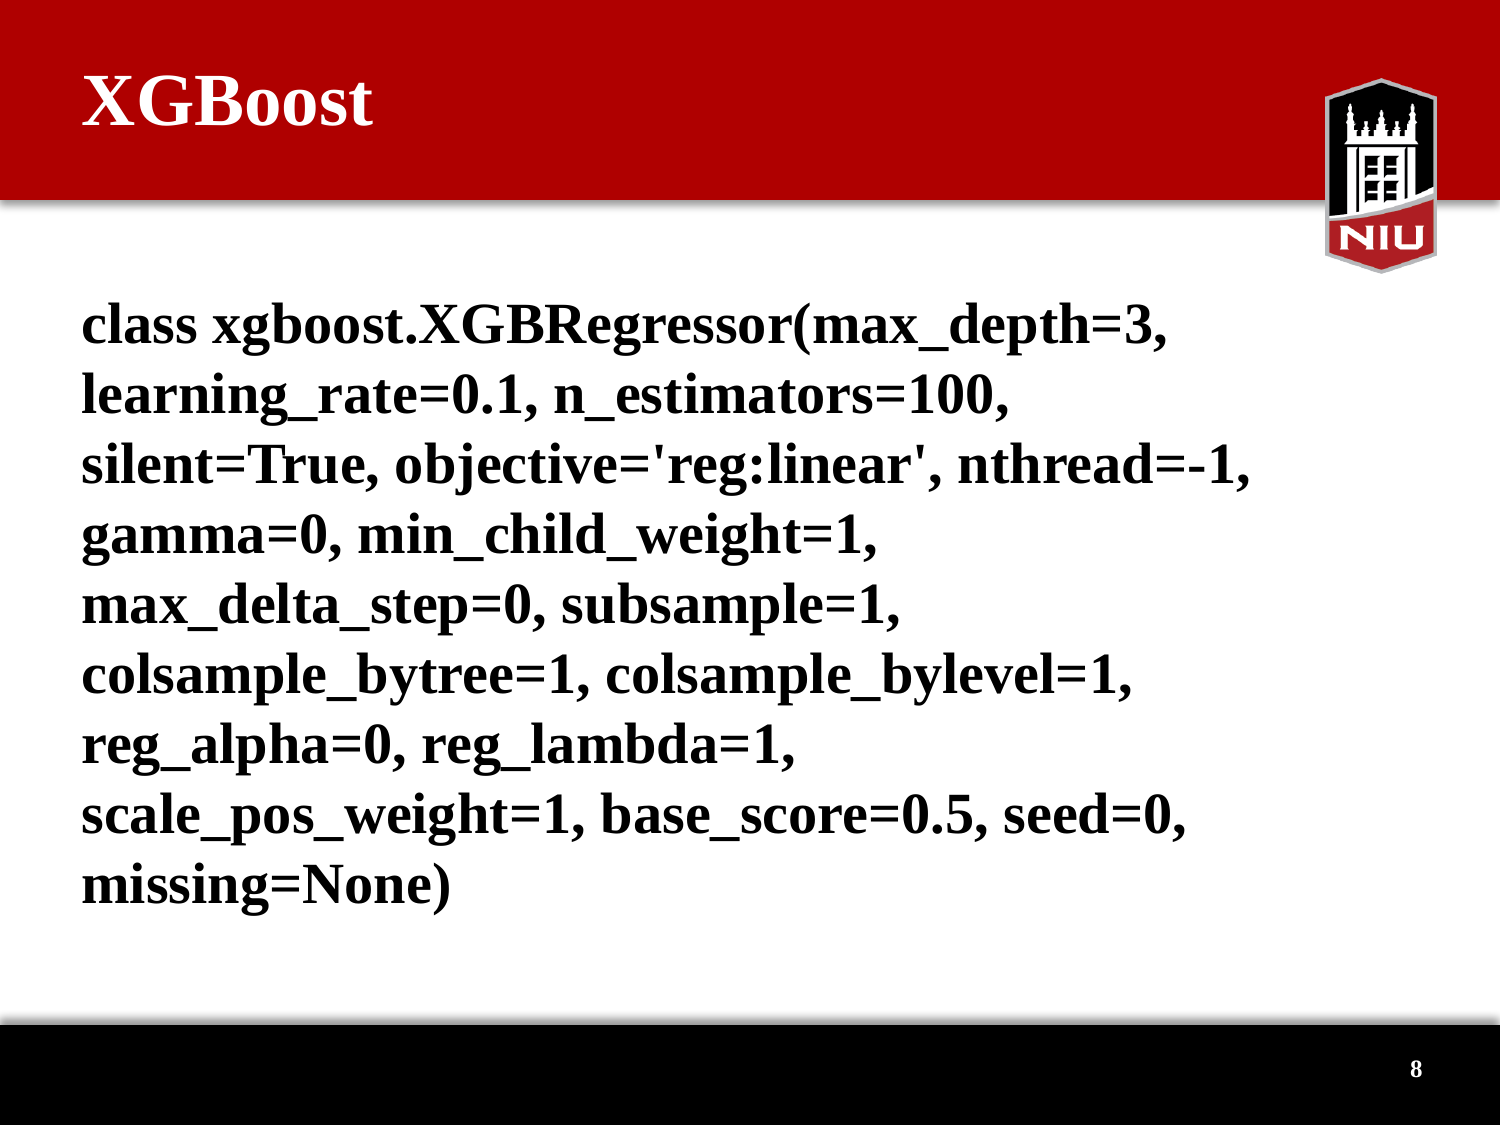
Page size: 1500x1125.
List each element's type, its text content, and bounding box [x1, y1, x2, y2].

picture [1325, 78, 1437, 274]
text_box class xgboost.XGBRegressor(max_depth=3, learning_rate=0.1, n_estimators=100, silent=True, objective='reg:linear', nthread=-1, gamma=0, min_child_weight=1, max_delta_step=0, subsample=1, colsample_bytree=1, colsample_bylevel=1, reg_alpha=0, reg_lambda=1, scale_pos_weight=1, base_score=0.5, seed=0, missing=None) [66, 277, 1321, 923]
slide_number 8 [1212, 1037, 1438, 1098]
title XGBoost [66, 13, 1305, 177]
